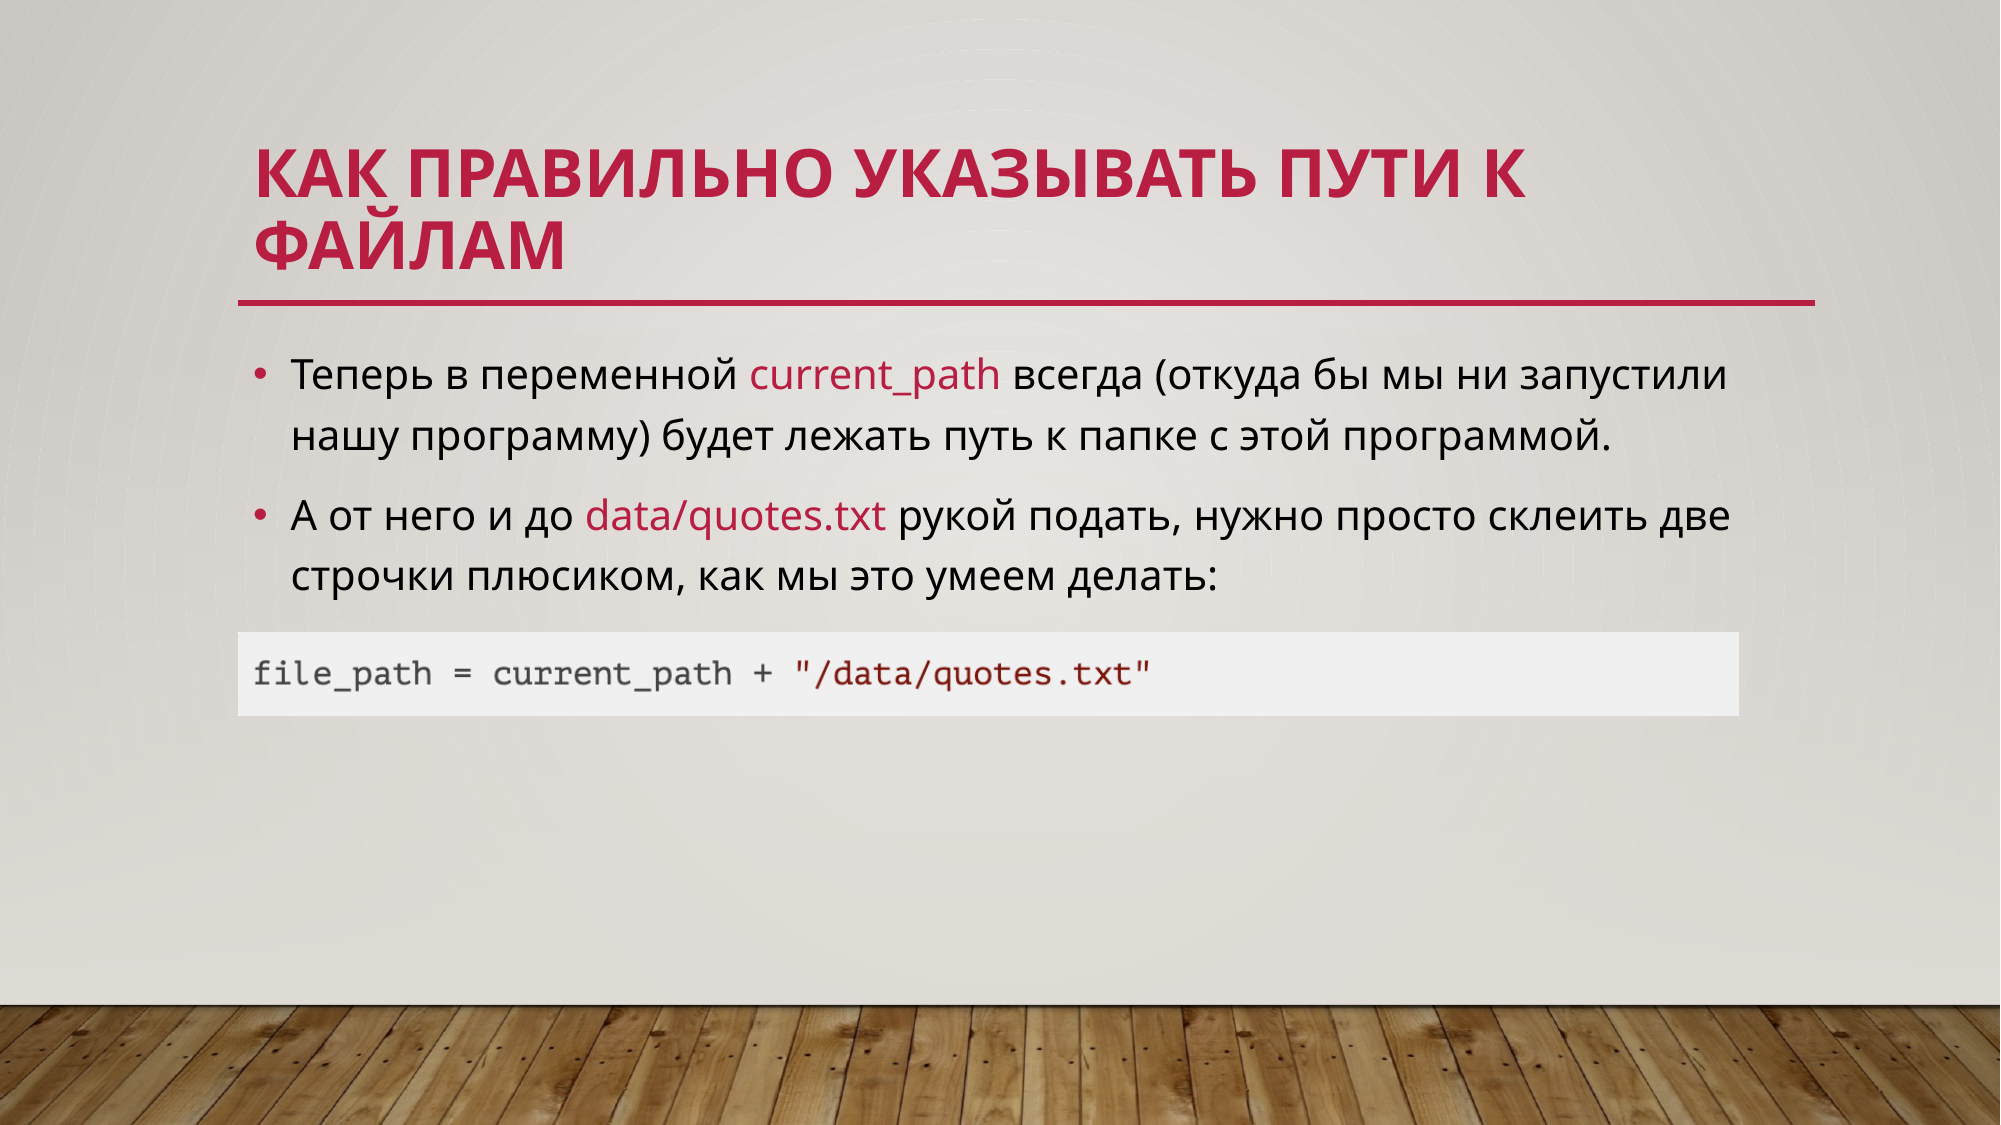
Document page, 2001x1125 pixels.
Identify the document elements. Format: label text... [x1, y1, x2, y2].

picture [237, 631, 1739, 716]
title Как правильно указывать пути к файлам [238, 131, 1814, 305]
list Теперь в переменной current_path всегда (откуда бы мы ни запустили нашу программу) будет лежать путь к папке с этой программой. А от него и до data/quotes.txt рукой подать, нужно просто склеить две строчки плюсиком, как мы это умеем делать: [238, 330, 1814, 610]
picture [0, 1005, 2000, 1125]
